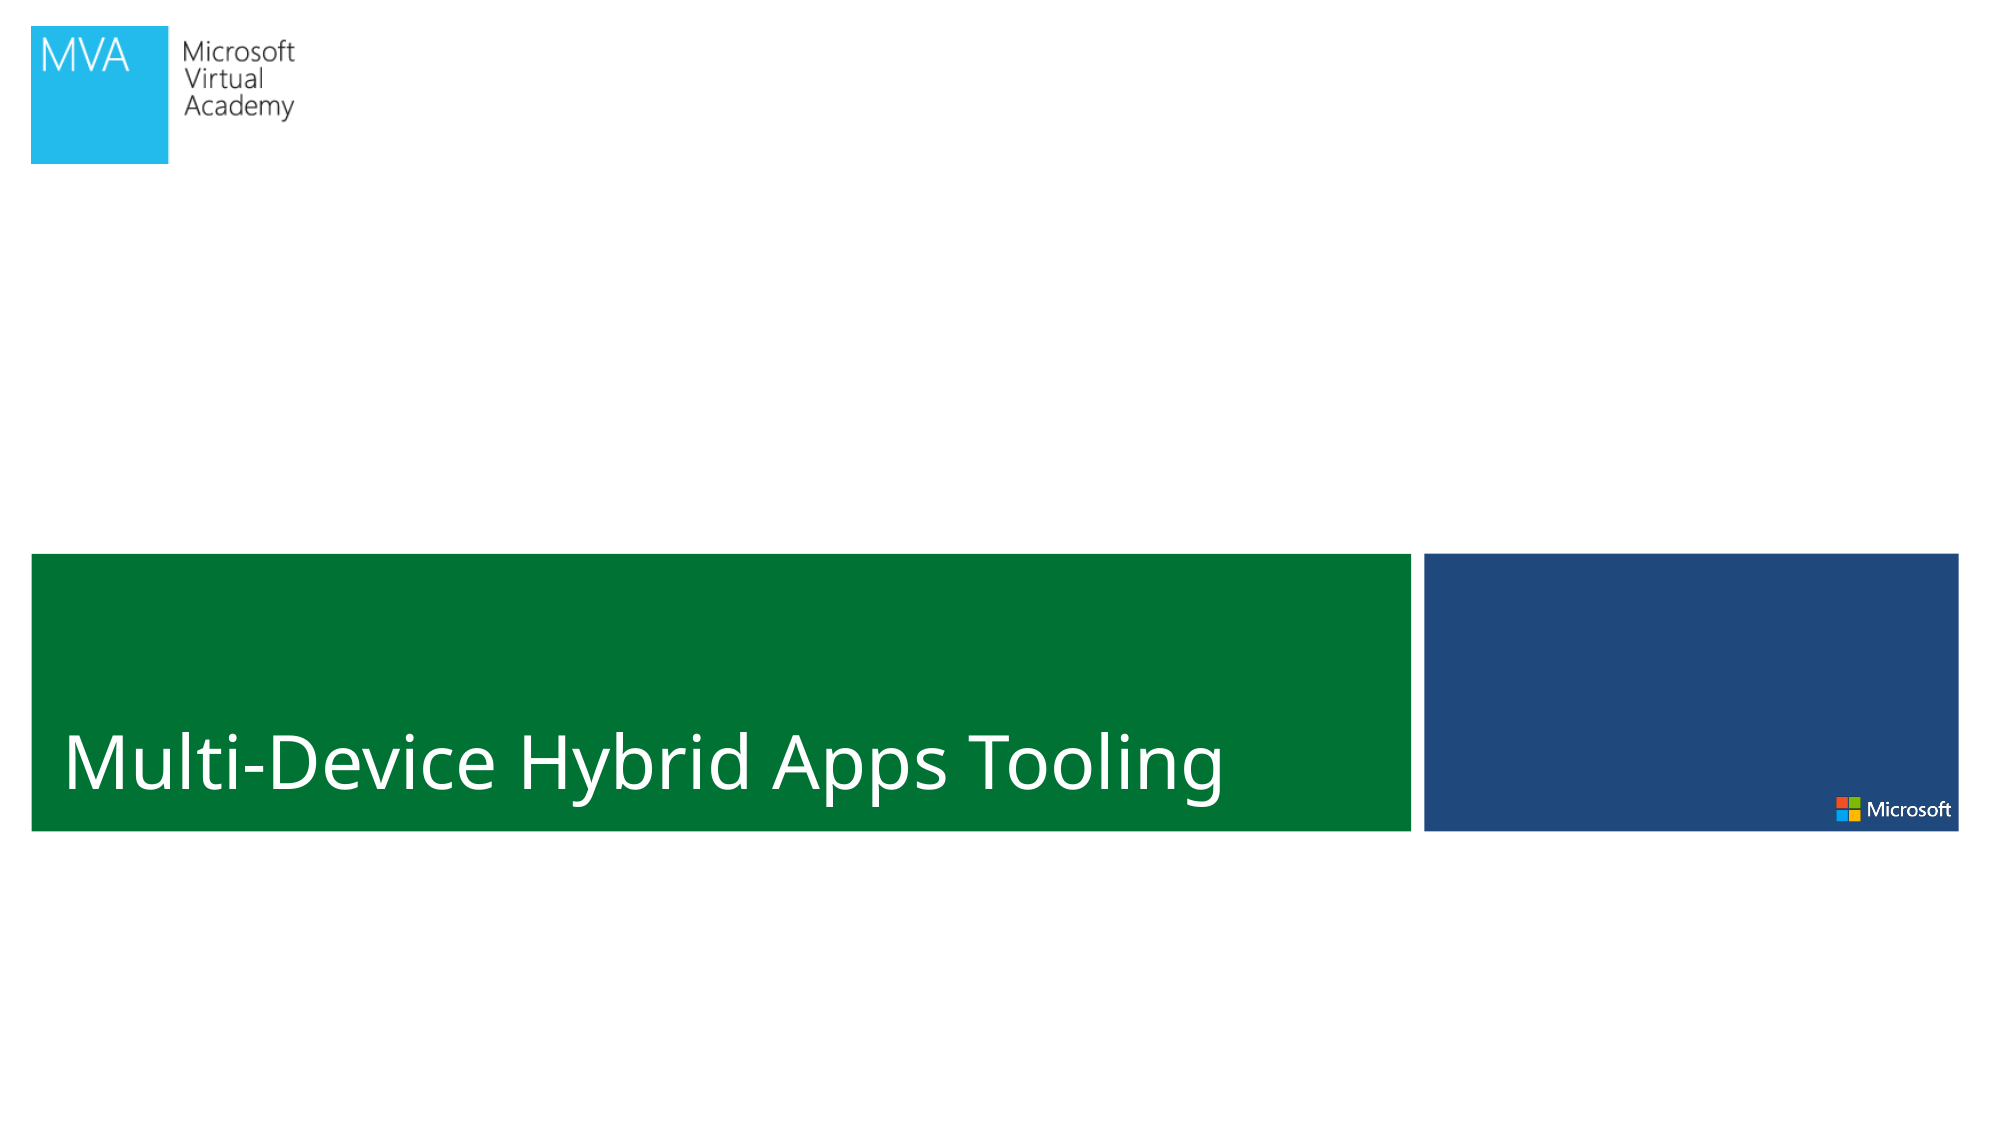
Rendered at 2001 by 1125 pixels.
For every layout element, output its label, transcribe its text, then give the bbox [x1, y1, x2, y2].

list Multi-Device Hybrid Apps Tooling [47, 568, 1396, 813]
picture [31, 26, 374, 164]
picture [1834, 790, 1956, 827]
